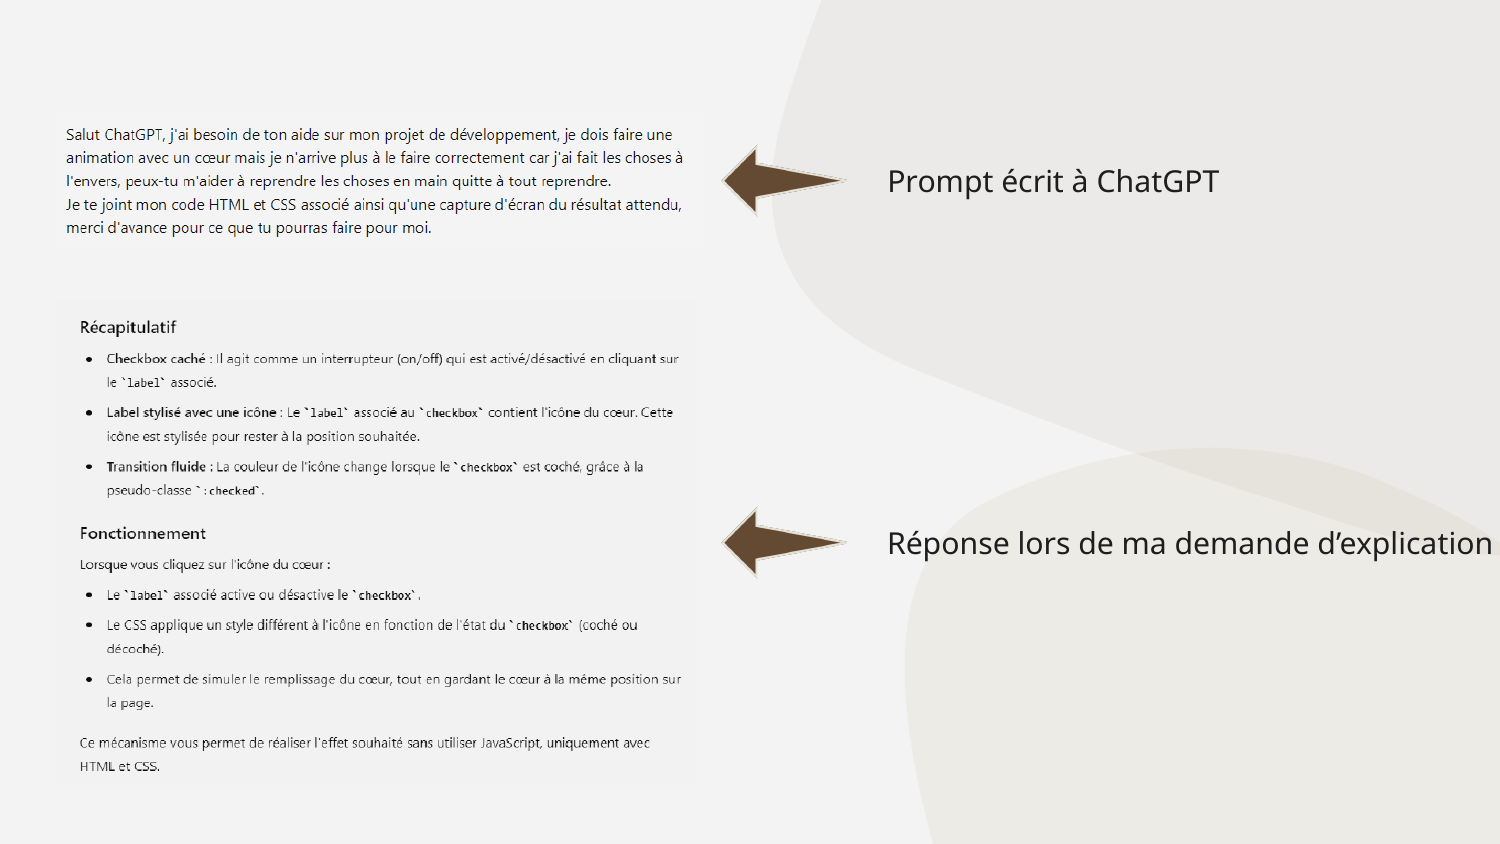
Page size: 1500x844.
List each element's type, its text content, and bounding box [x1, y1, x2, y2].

subtitle Prompt écrit à ChatGPT [872, 146, 1265, 215]
picture [717, 113, 852, 248]
picture [717, 475, 852, 610]
picture [55, 113, 697, 248]
text_box Réponse lors de ma demande d’explication [872, 508, 1500, 577]
picture [55, 298, 697, 785]
